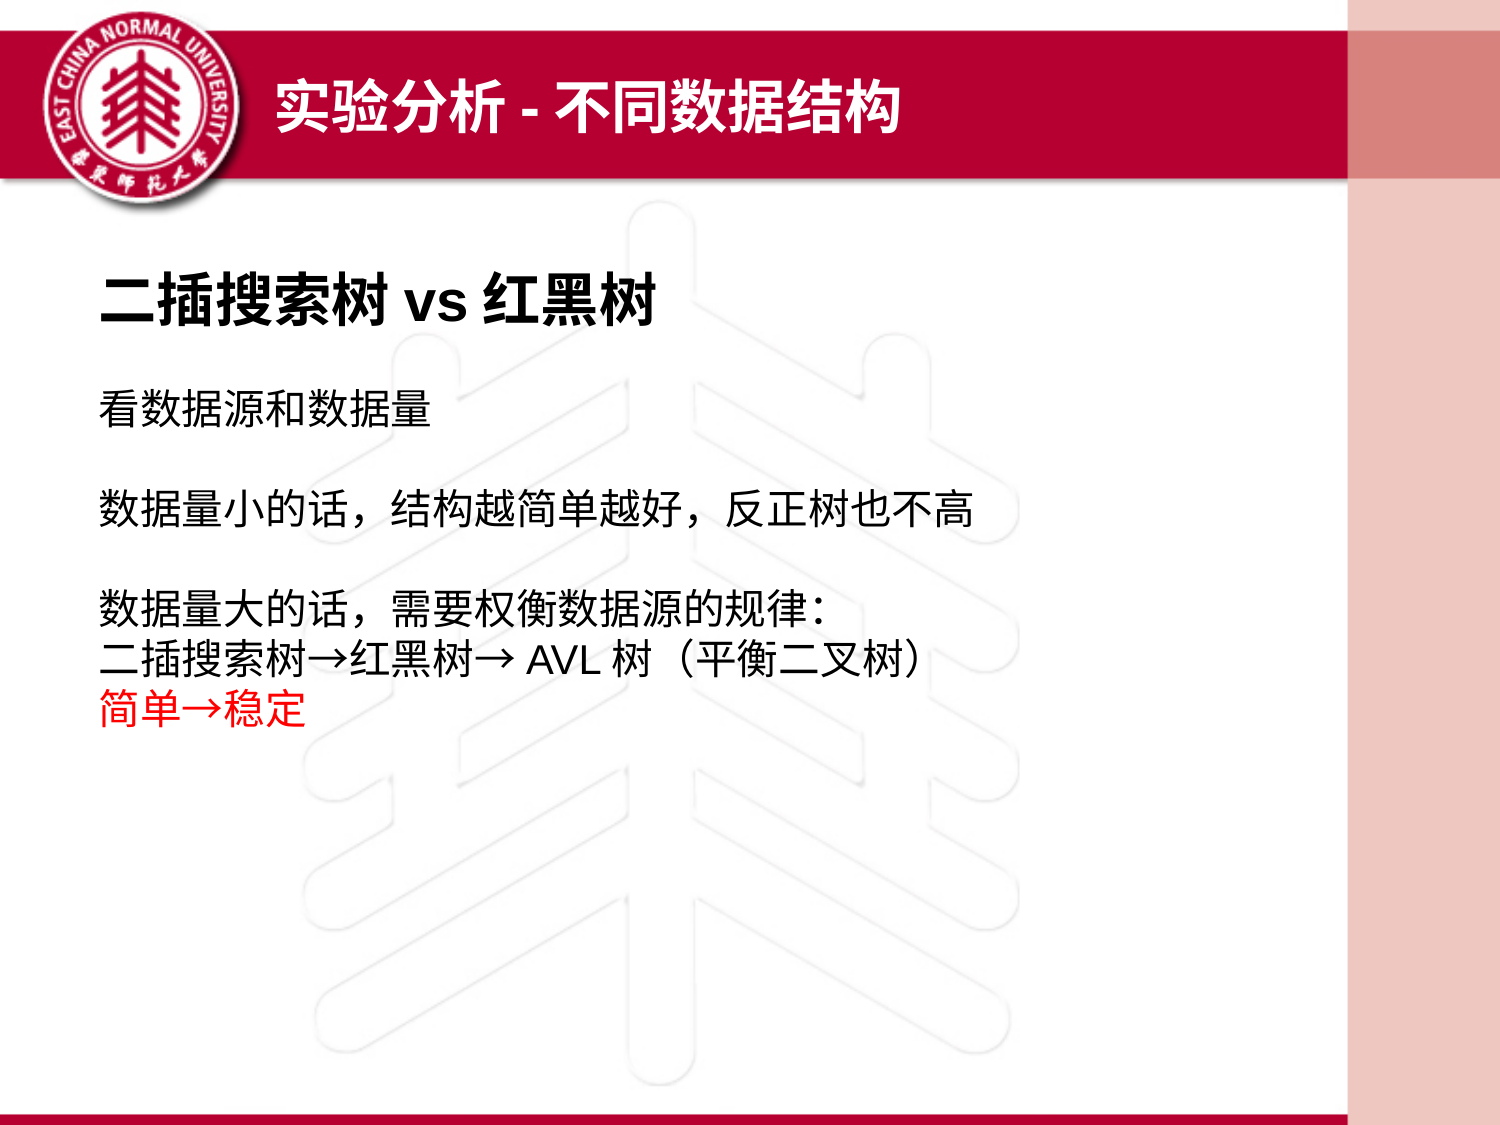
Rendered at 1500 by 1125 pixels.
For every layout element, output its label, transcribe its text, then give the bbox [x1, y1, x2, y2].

text_box 二插搜索树vs红黑树 看数据源和数据量 数据量小的话，结构越简单越好，反正树也不高 数据量大的话，需要权衡数据源的规律： 二插搜索树→红黑树→AVL树（平衡二叉树） 简单→稳定 [83, 255, 991, 741]
picture [0, 0, 1500, 1125]
text_box 实验分析-不同数据结构 [258, 63, 918, 148]
